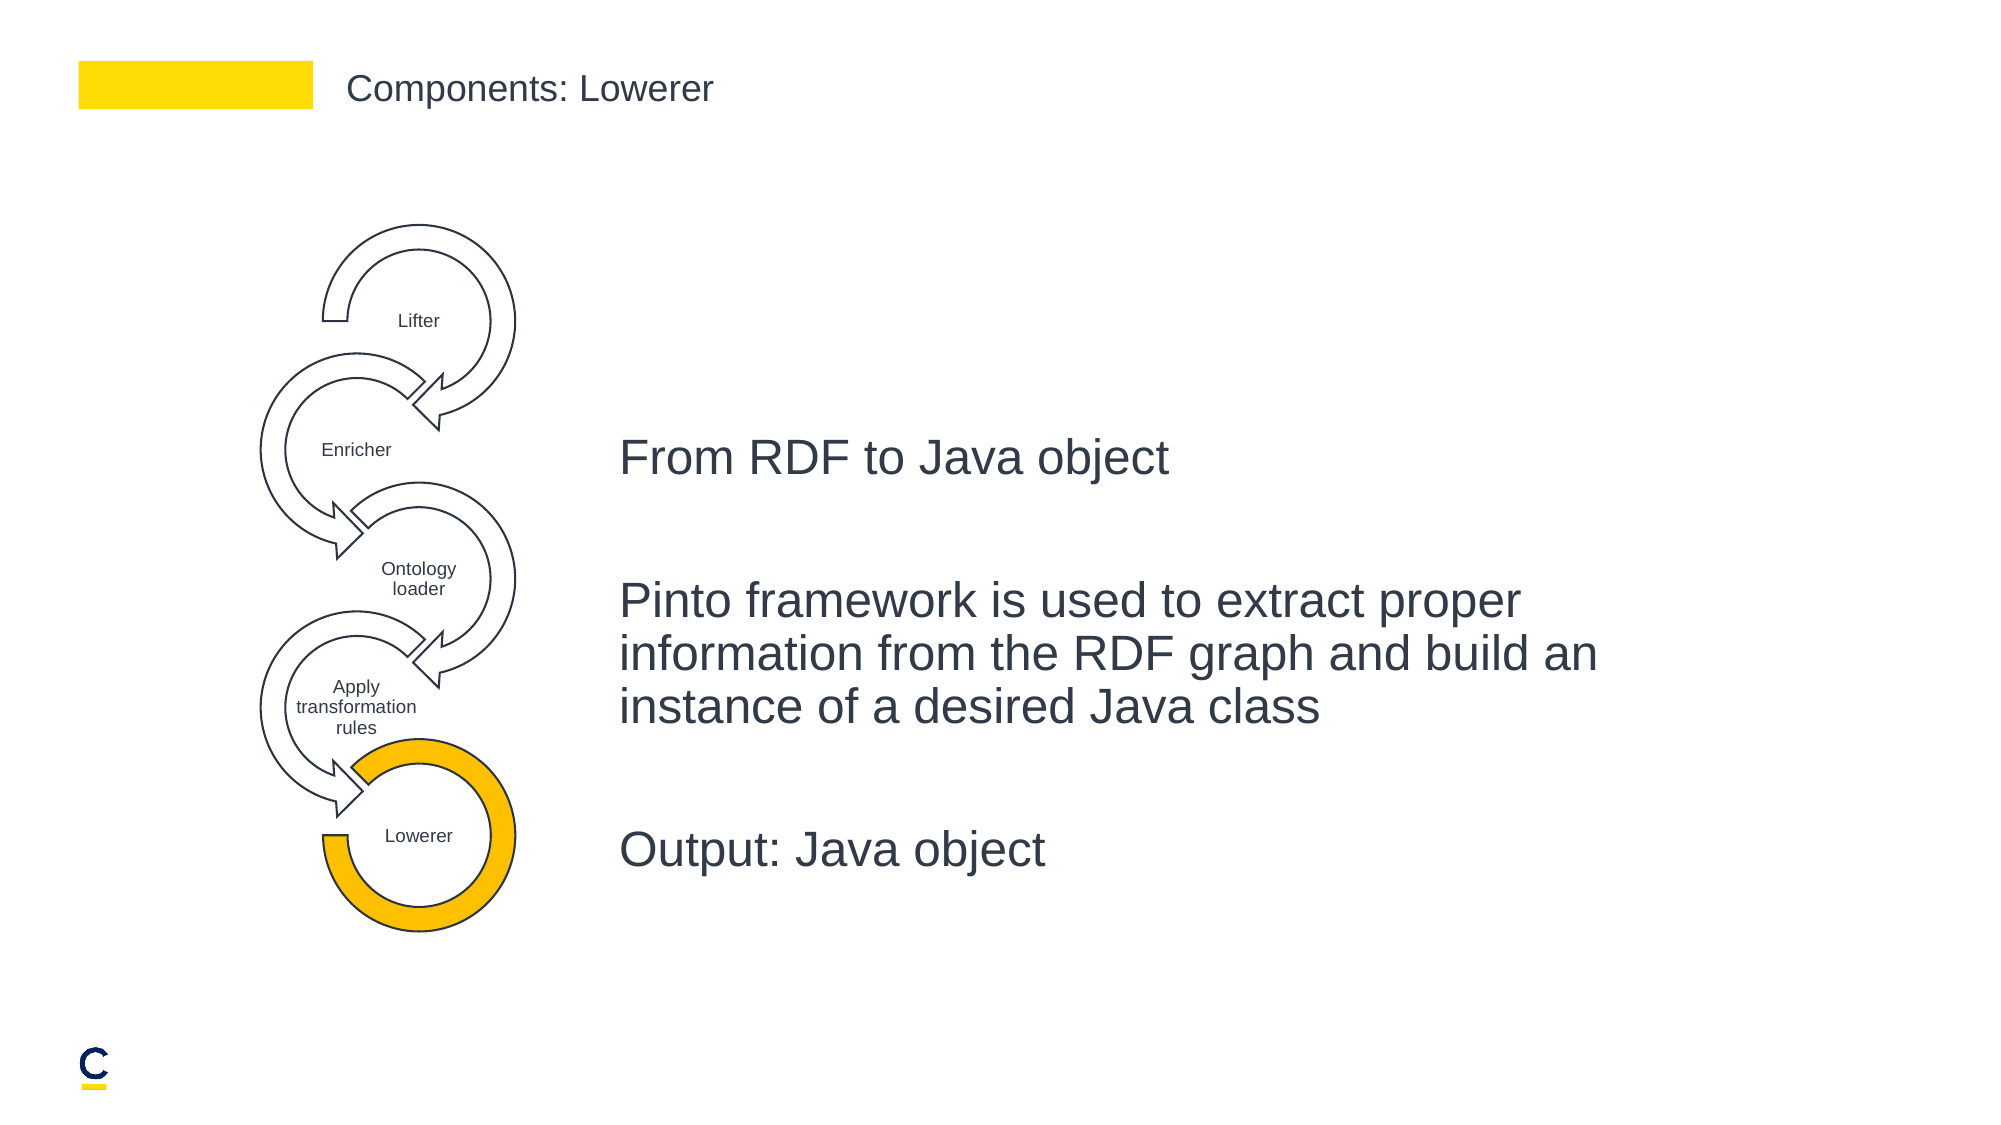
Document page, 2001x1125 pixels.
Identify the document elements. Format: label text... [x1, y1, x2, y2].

picture [54, 1022, 133, 1114]
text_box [171, 209, 605, 932]
list From RDF to Java object Pinto framework is used to extract proper information from the RDF graph and build an instance of a desired Java class Output: Java object [605, 424, 1732, 886]
title Components: Lowerer [331, 56, 1922, 126]
